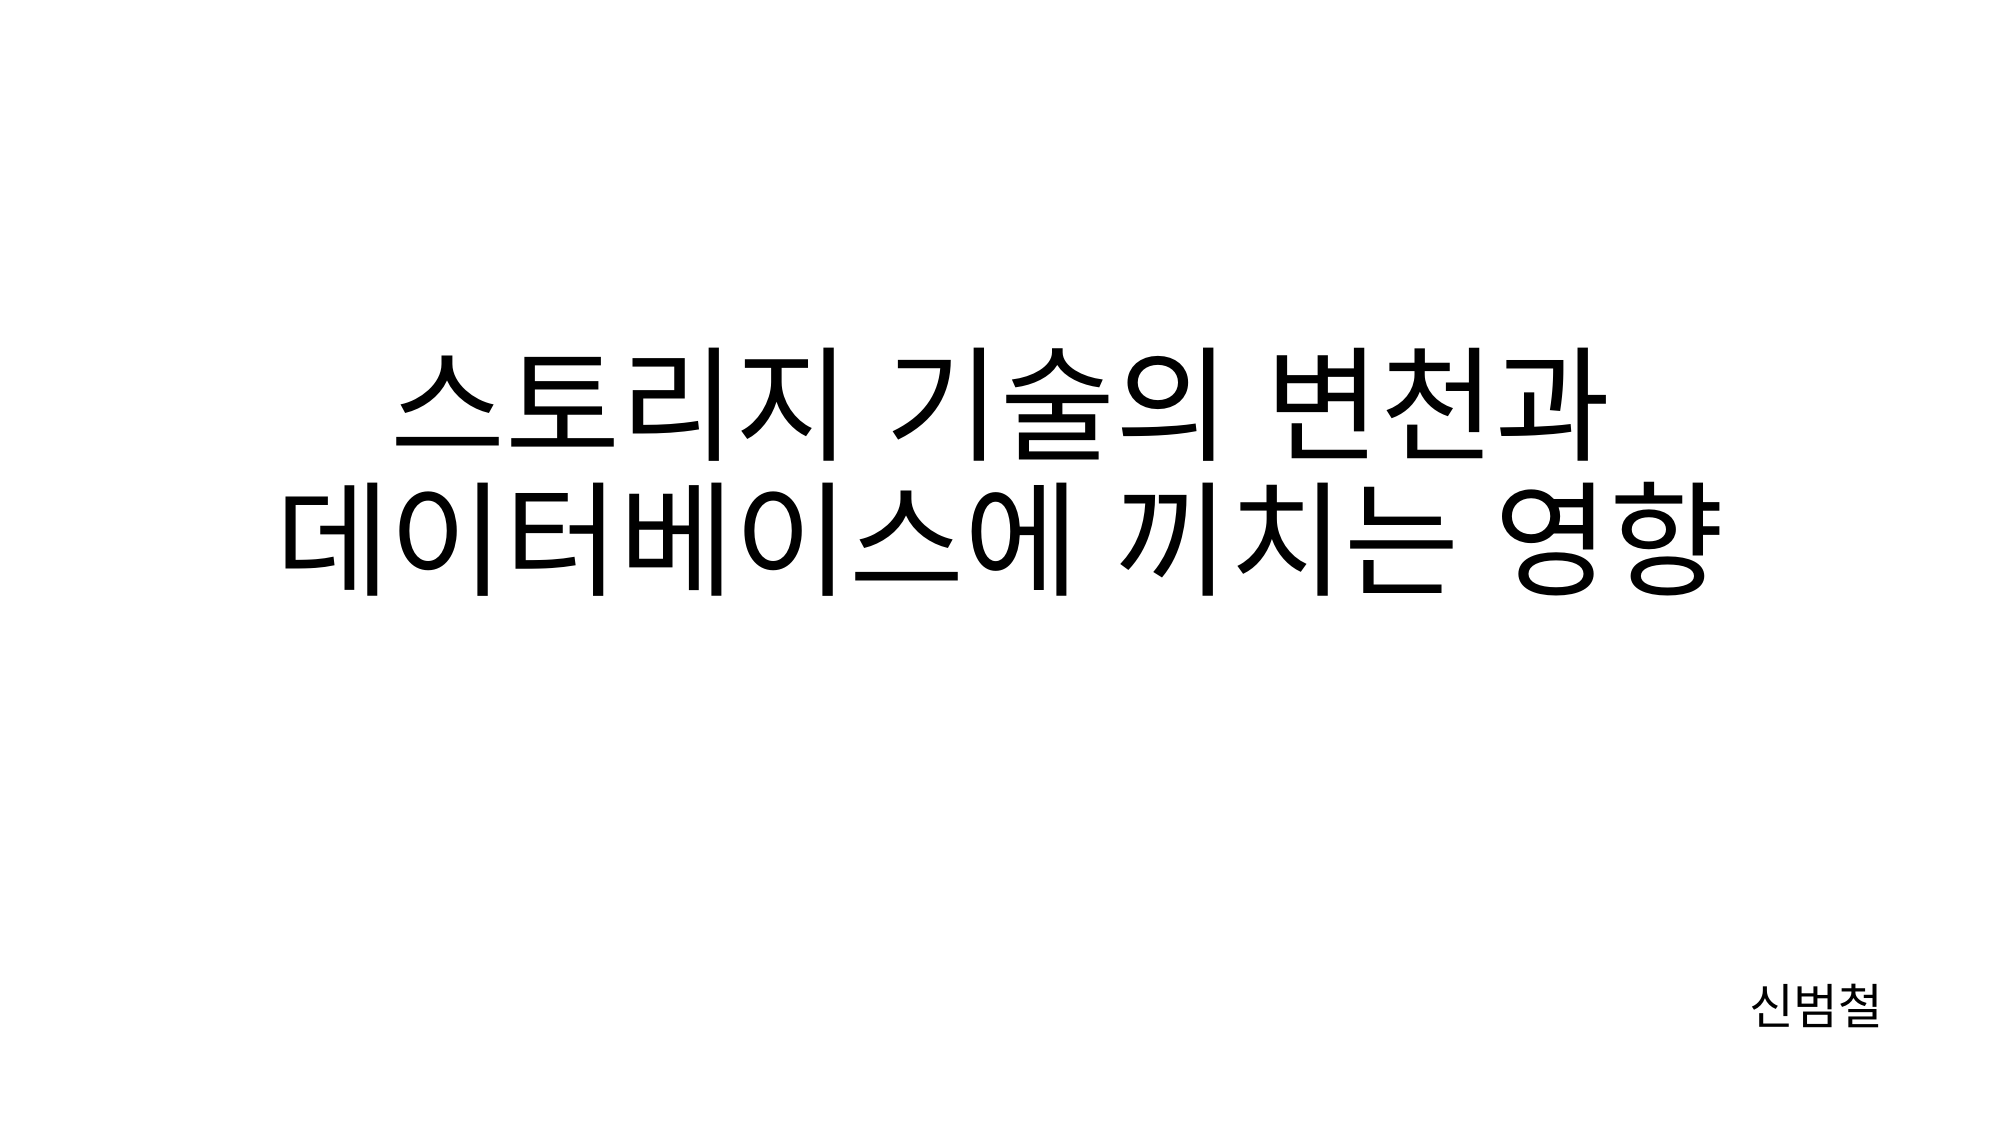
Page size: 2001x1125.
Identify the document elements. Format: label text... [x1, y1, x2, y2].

title 스토리지 기술의 변천과 데이터베이스에 끼치는 영향 [249, 229, 1750, 621]
subtitle 신범철 [1670, 975, 1962, 1043]
